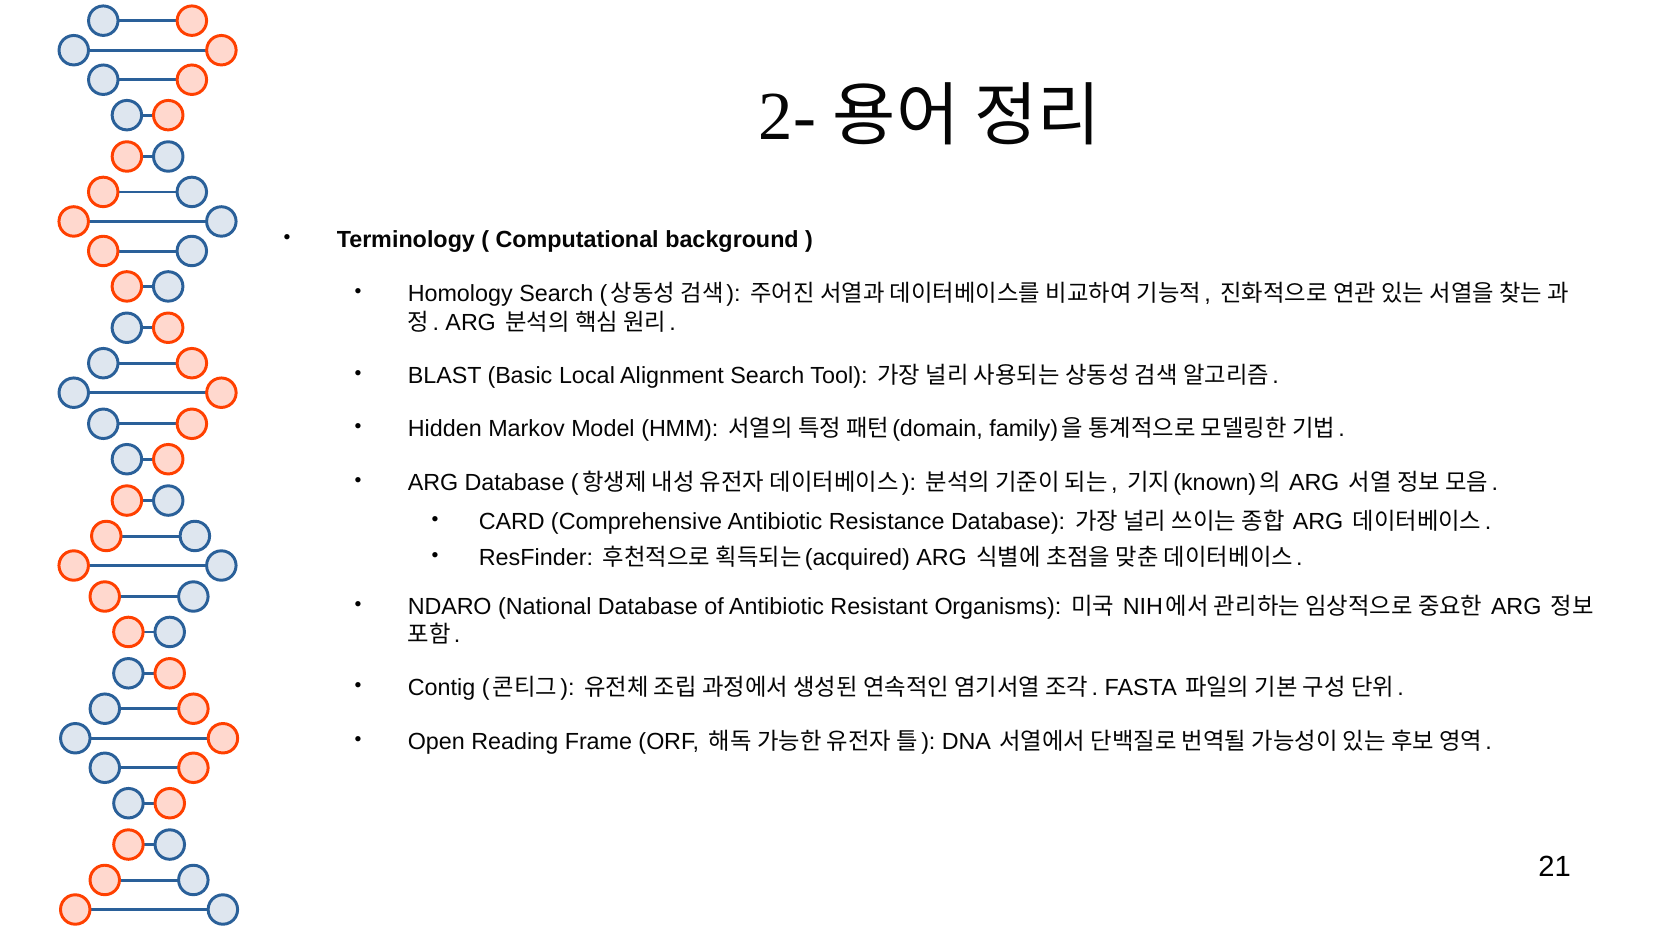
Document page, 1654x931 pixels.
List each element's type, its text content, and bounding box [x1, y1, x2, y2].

slide_number 21 [1185, 847, 1571, 912]
title 2-용어 정리 [265, 35, 1595, 189]
list Terminology ( Computational background ) Homology Search (상동성 검색): 주어진 서열과 데이터베이스를 비교하여 기능적, 진화적으로 연관 있는 서열을 찾는 과정. ARG 분석의 핵심 원리. BLAST (Basic Local Alignment Search Tool): 가장 널리 사용되는 상동성 검색 알고리즘. Hidden Markov Model (HMM): 서열의 특정 패턴(domain, family)을 통계적으로 모델링한 기법. ARG Database (항생제 내성 유전자 데이터베이스): 분석의 기준이 되는, 기지(known)의 ARG 서열 정보 모음. CARD (Comprehensive Antibiotic Resistance Database): 가장 널리 쓰이는 종합 ARG 데이터베이스. ResFinder: 후천적으로 획득되는(acquired) ARG 식별에 초점을 맞춘 데이터베이스. NDARO (National Database of Antibiotic Resistant Organisms): 미국 NIH에서 관리하는 임상적으로 중요한 ARG 정보 포함. Contig (콘티그): 유전체 조립 과정에서 생성된 연속적인 염기서열 조각. FASTA 파일의 기본 구성 단위. Open Reading Frame (ORF, 해독 가능한 유전자 틀): DNA 서열에서 단백질로 번역될 가능성이 있는 후보 영역. [265, 224, 1595, 764]
